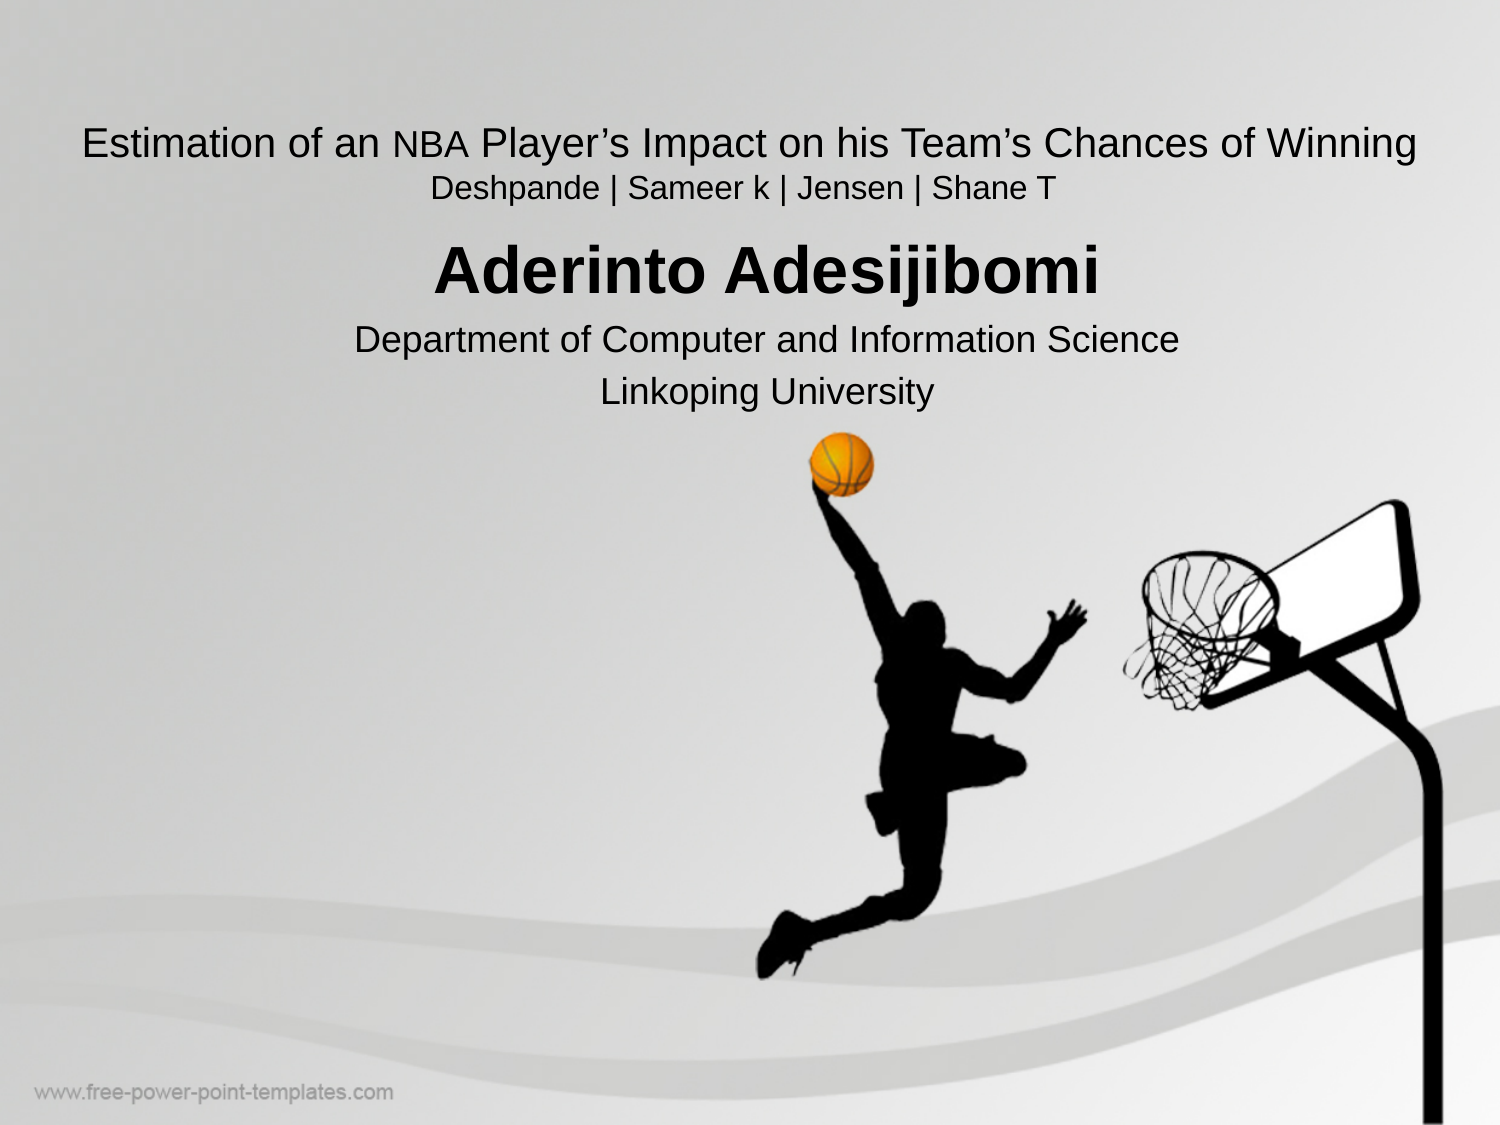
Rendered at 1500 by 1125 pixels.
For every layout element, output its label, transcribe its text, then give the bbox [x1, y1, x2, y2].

title Estimation of an NBA Player’s Impact on his Team’s Chances of Winning Deshpande | Sameer k | Jensen | Shane T [53, 101, 1436, 220]
picture [0, 0, 1500, 1125]
subtitle Aderinto Adesijibomi Department of Computer and Information Science Linkoping University [242, 219, 1293, 508]
